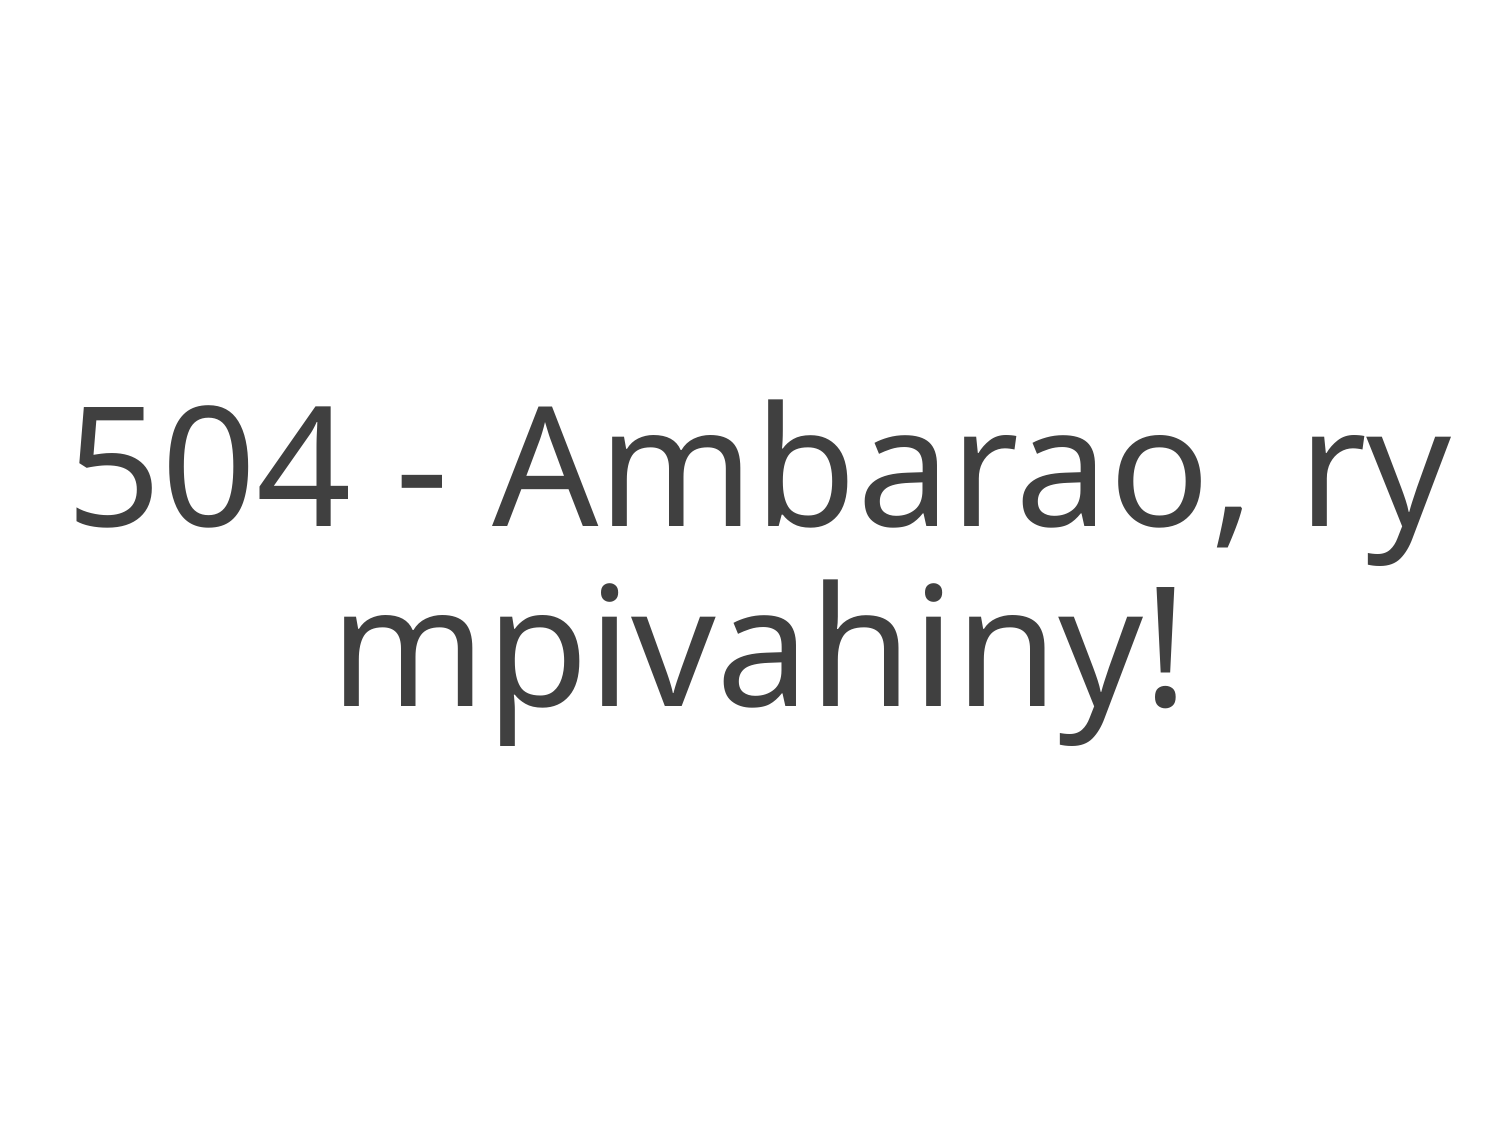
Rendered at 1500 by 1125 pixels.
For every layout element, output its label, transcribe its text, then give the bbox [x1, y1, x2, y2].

title 504 - Ambarao, ry mpivahiny! [0, 453, 1500, 672]
